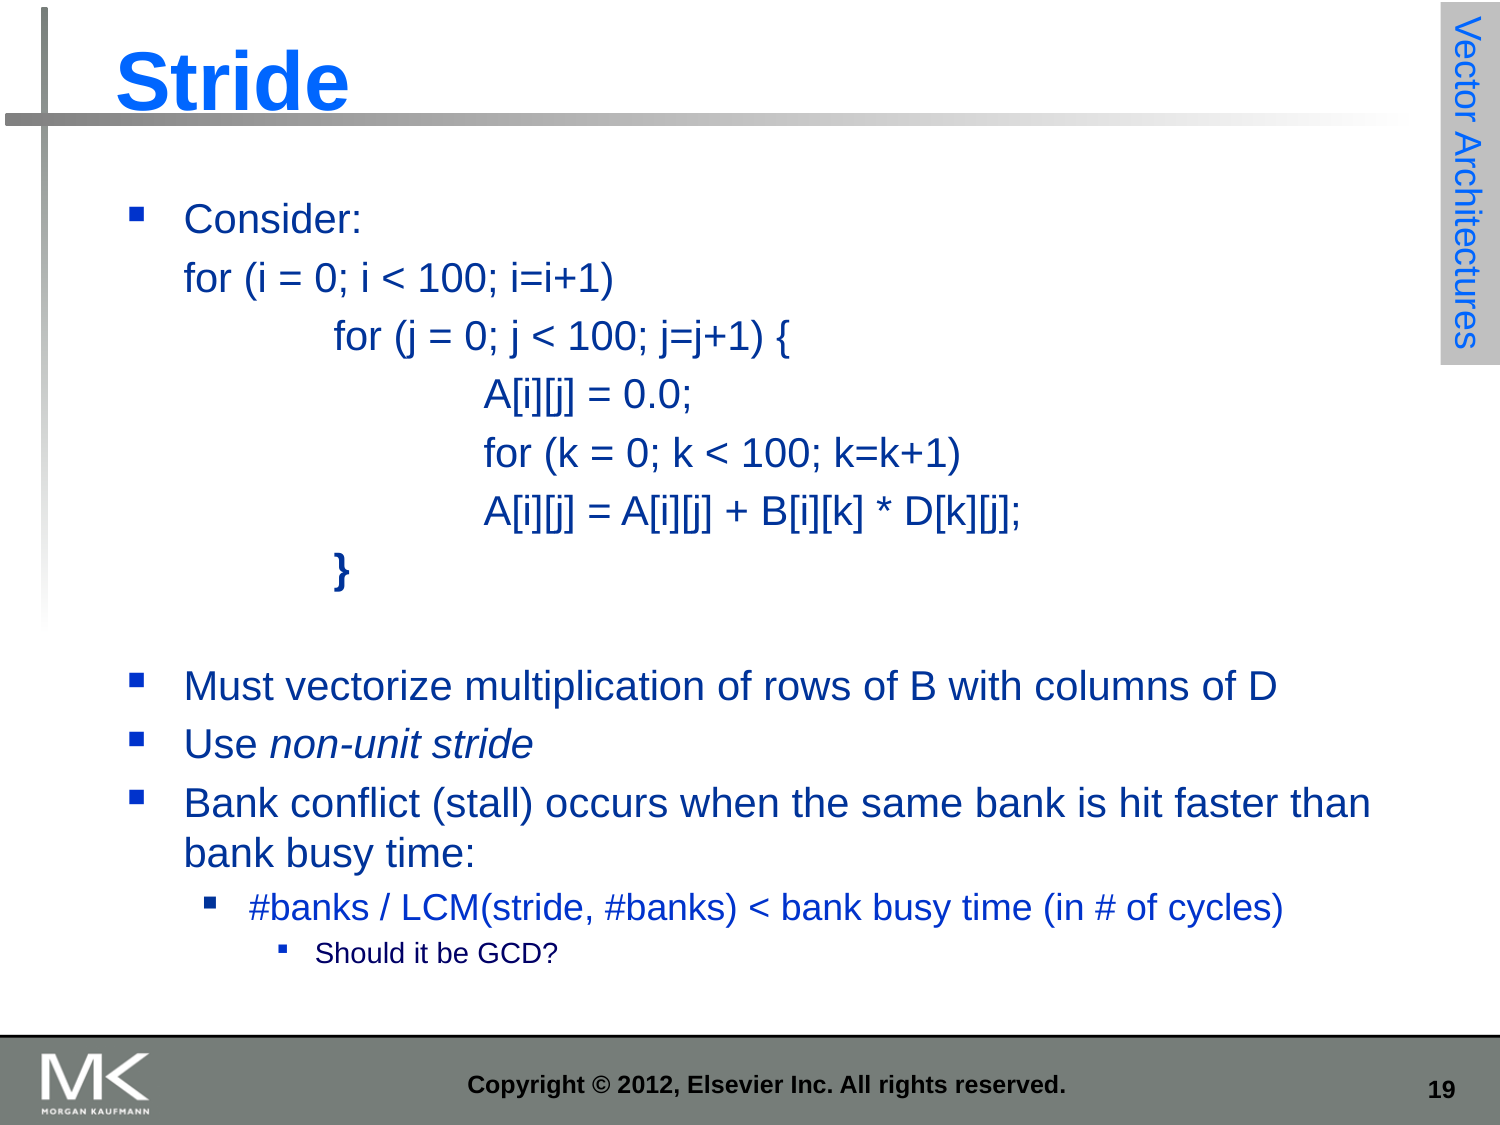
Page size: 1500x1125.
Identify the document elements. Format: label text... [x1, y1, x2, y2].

picture [29, 1046, 160, 1123]
list Consider: for (i = 0; i < 100; i=i+1) for (j = 0; j < 100; j=j+1) { A[i][j] = 0.0; for (k = 0; k < 100; k=k+1) A[i][j] = A[i][j] + B[i][k] * D[k][j]; } Must vectorize multiplication of rows of B with columns of D Use non-unit stride Bank conflict (stall) occurs when the same bank is hit faster than bank busy time: #banks / LCM(stride, #banks) < bank busy time (in # of cycles) Should it be GCD? [111, 184, 1470, 1024]
text_box Vector Architectures [1440, 2, 1500, 365]
footer Copyright © 2012, Elsevier Inc. All rights reserved. [170, 1046, 1365, 1106]
title Stride [100, 18, 1440, 135]
